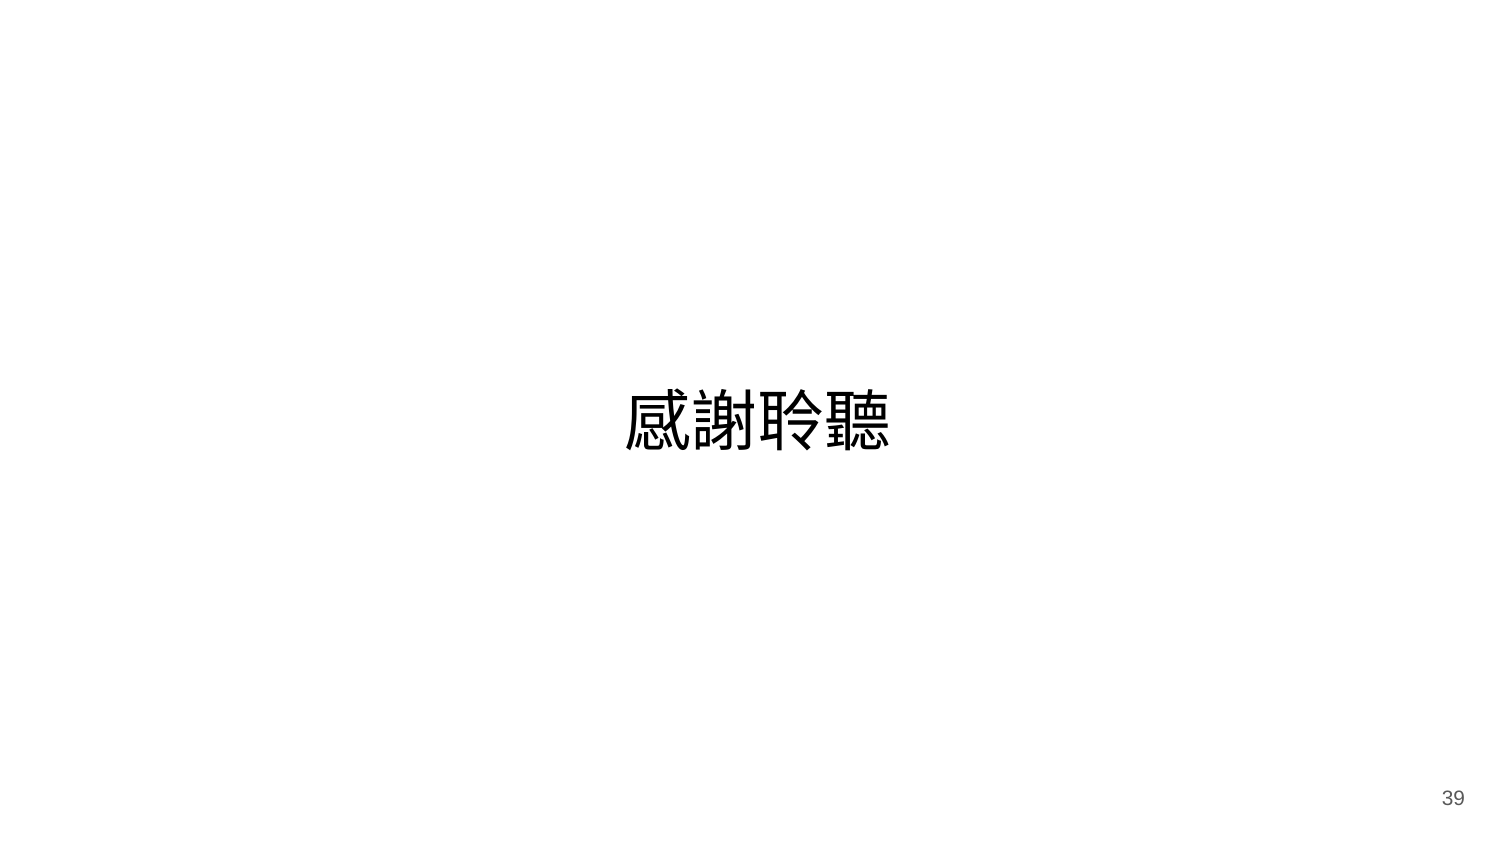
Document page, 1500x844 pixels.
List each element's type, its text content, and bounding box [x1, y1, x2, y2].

slide_number 39 [1389, 764, 1480, 830]
title 感謝聆聽 [599, 363, 916, 458]
